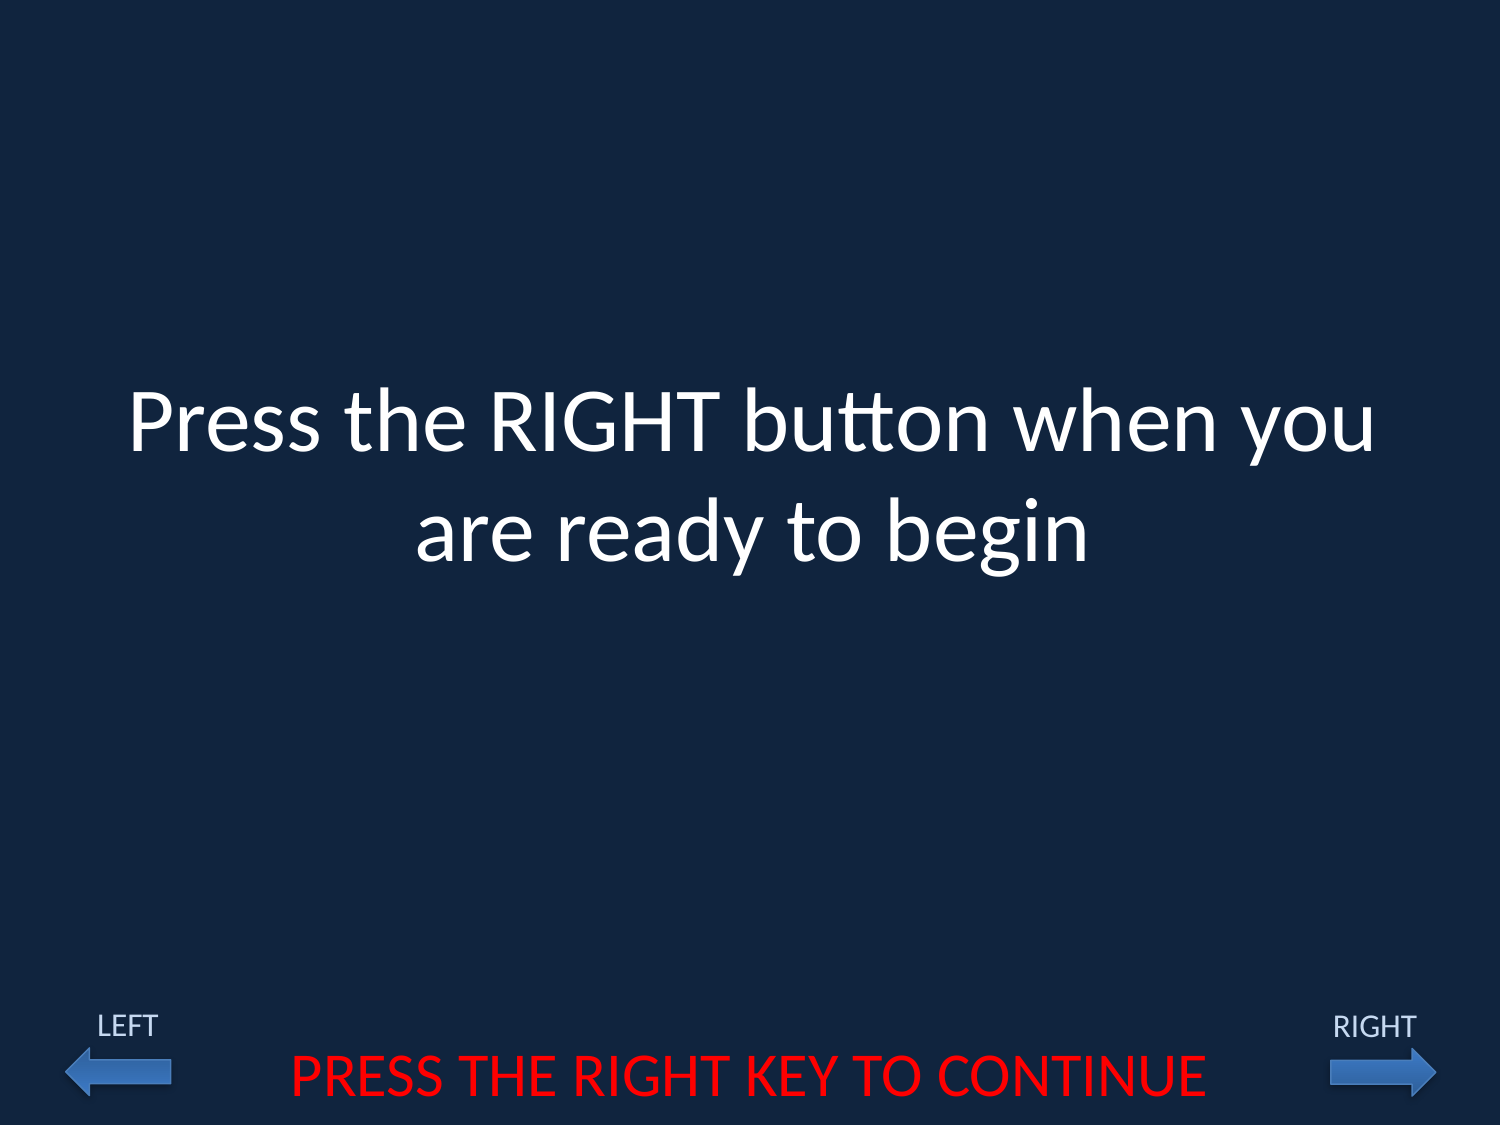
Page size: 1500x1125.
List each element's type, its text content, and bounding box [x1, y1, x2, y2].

text_box LEFT [2, 995, 254, 1125]
text_box RIGHT [1249, 996, 1500, 1125]
text_box PRESS THE RIGHT KEY TO CONTINUE [254, 1017, 1249, 1125]
title Press the RIGHT button when you are ready to begin [59, 349, 1448, 591]
